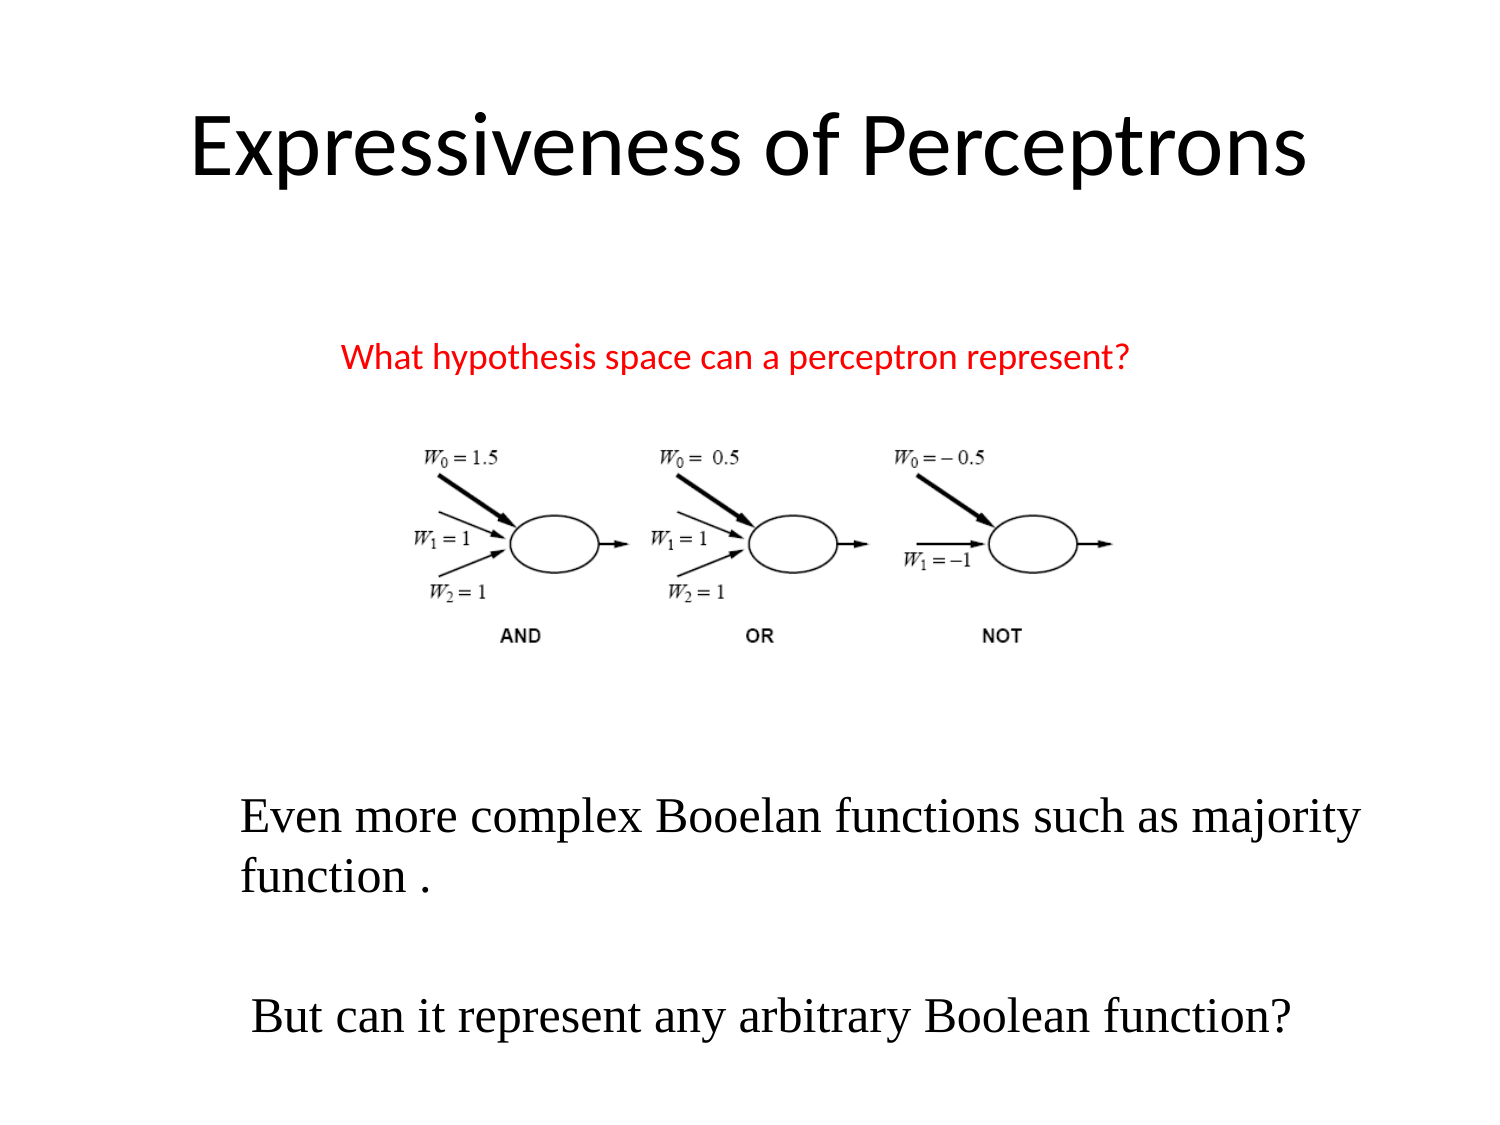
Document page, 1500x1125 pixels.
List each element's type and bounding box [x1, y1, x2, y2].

text_box [326, 324, 1148, 385]
picture [362, 424, 1139, 663]
text_box [236, 974, 1321, 1050]
title [75, 45, 1425, 233]
text_box [225, 774, 1403, 910]
